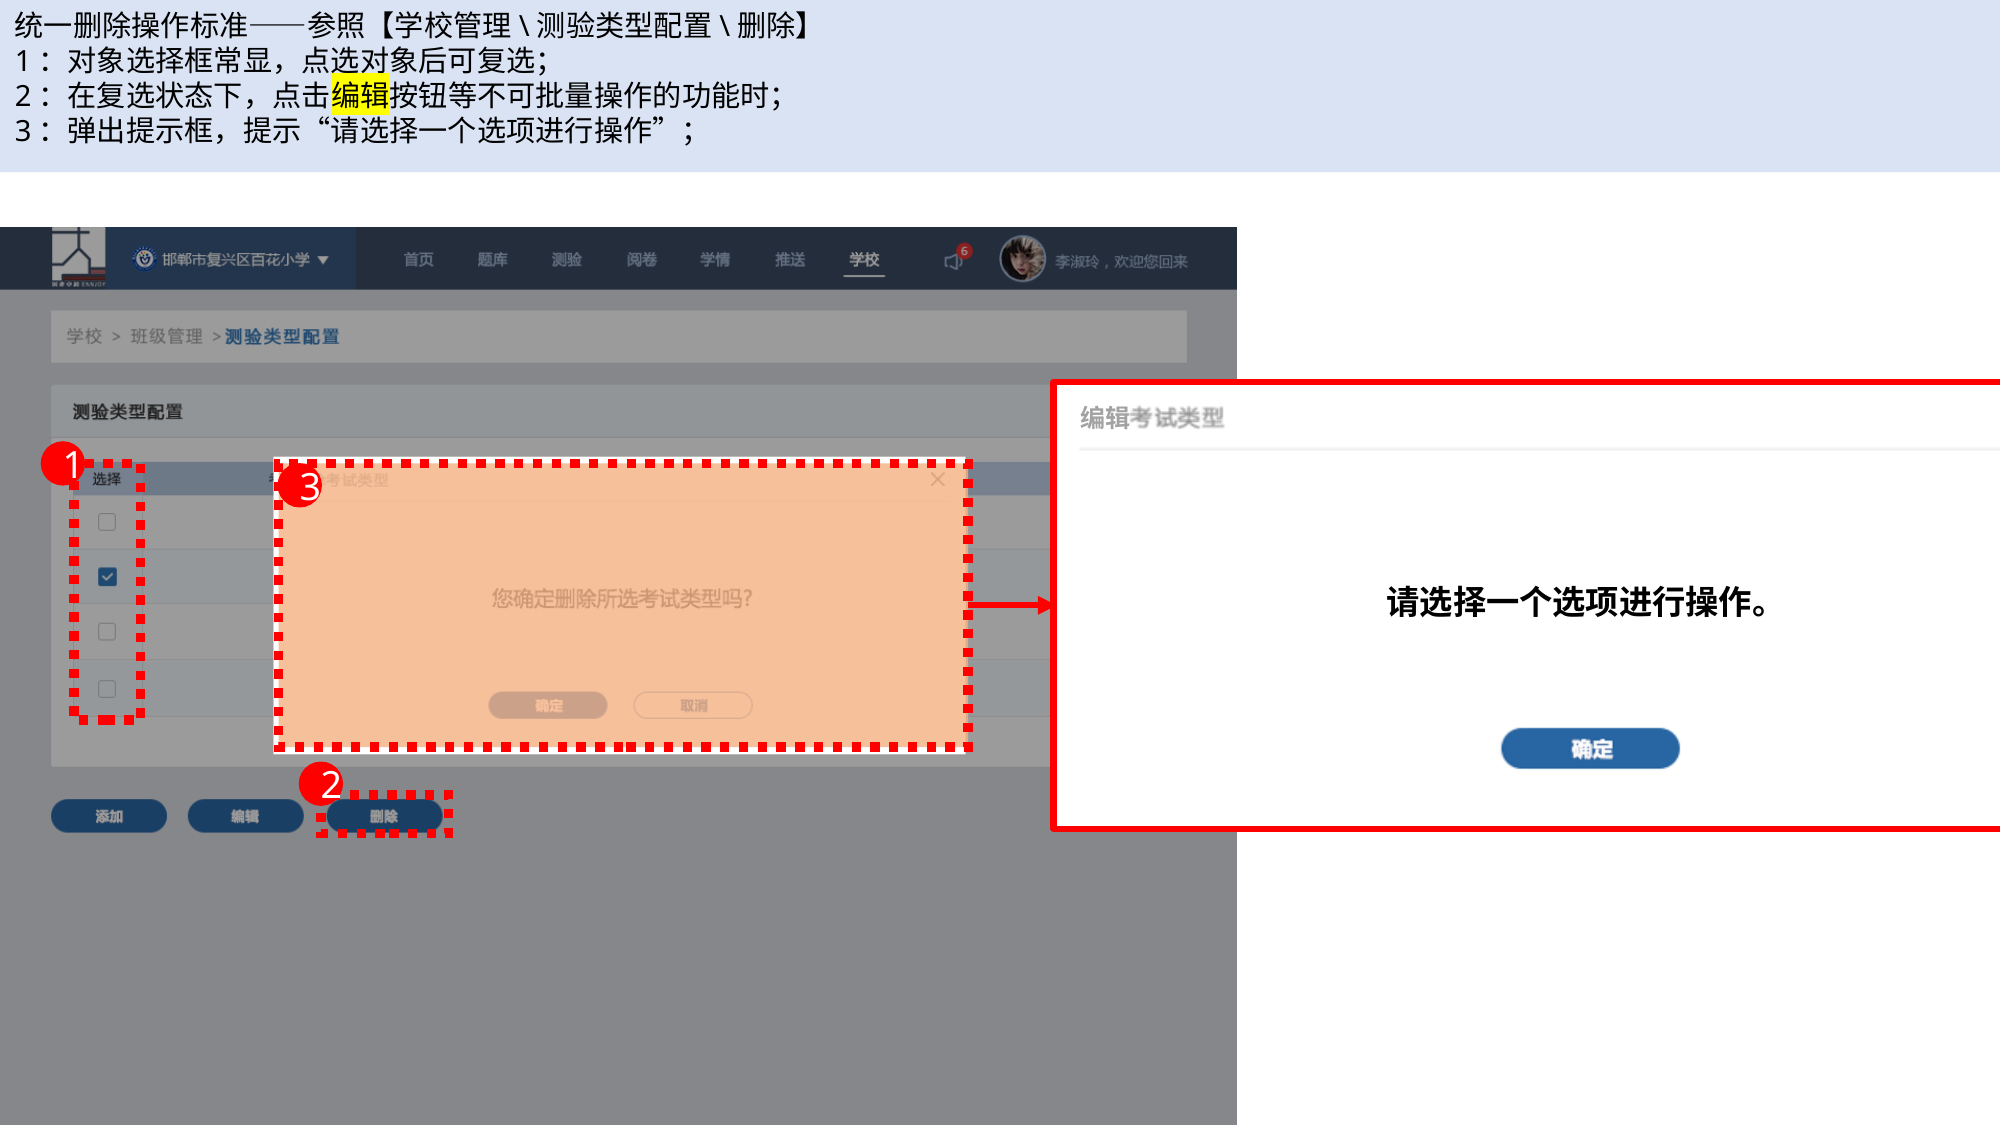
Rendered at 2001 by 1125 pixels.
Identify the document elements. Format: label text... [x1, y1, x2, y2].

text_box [1056, 385, 2000, 826]
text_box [0, 227, 1237, 1125]
text_box 统一删除操作标准——参照【学校管理\测验类型配置\删除】 1：对象选择框常显，点选对象后可复选； 2：在复选状态下，点击编辑按钮等不可批量操作的功能时； 3：弹出提示框，提示“请选择一个选项进行操作”； [0, 0, 2000, 173]
